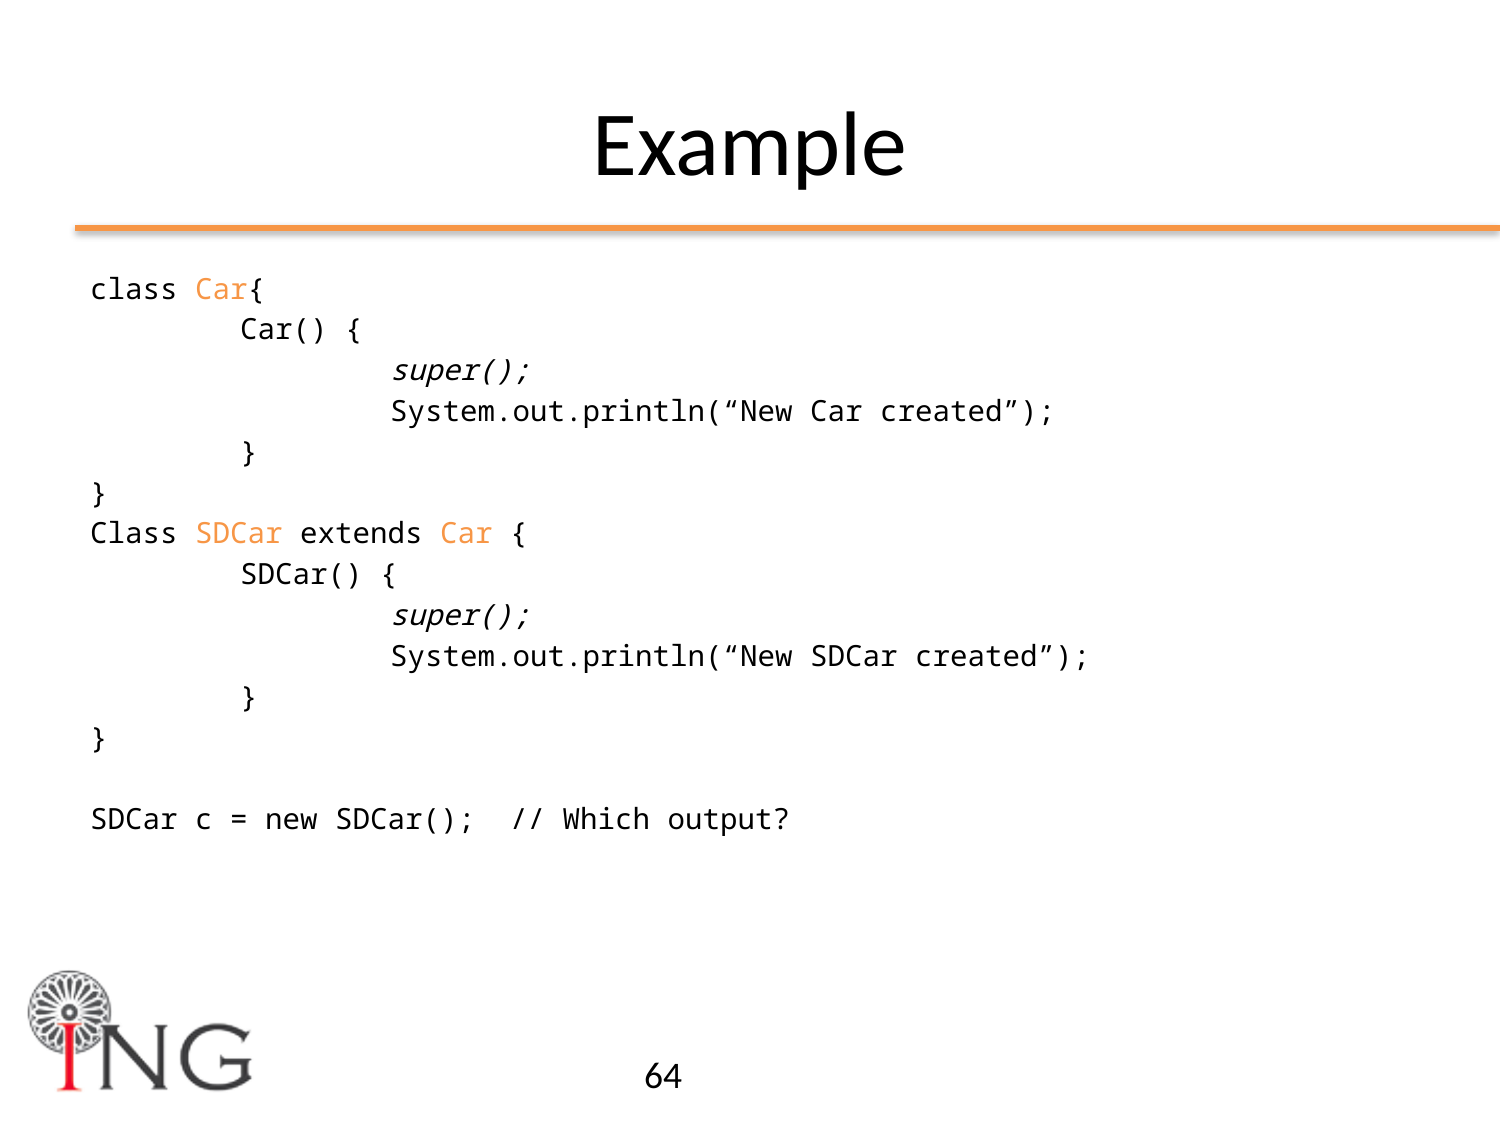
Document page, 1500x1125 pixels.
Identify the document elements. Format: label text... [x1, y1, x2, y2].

title Example [75, 45, 1425, 233]
slide_number 64 [629, 1043, 1425, 1104]
picture [3, 948, 281, 1124]
list class Car{ Car() { super(); System.out.println(“New Car created”); } } Class SDCar extends Car { SDCar() { super(); System.out.println(“New SDCar created”); } } SDCar c = new SDCar(); // Which output? [75, 262, 1425, 1005]
